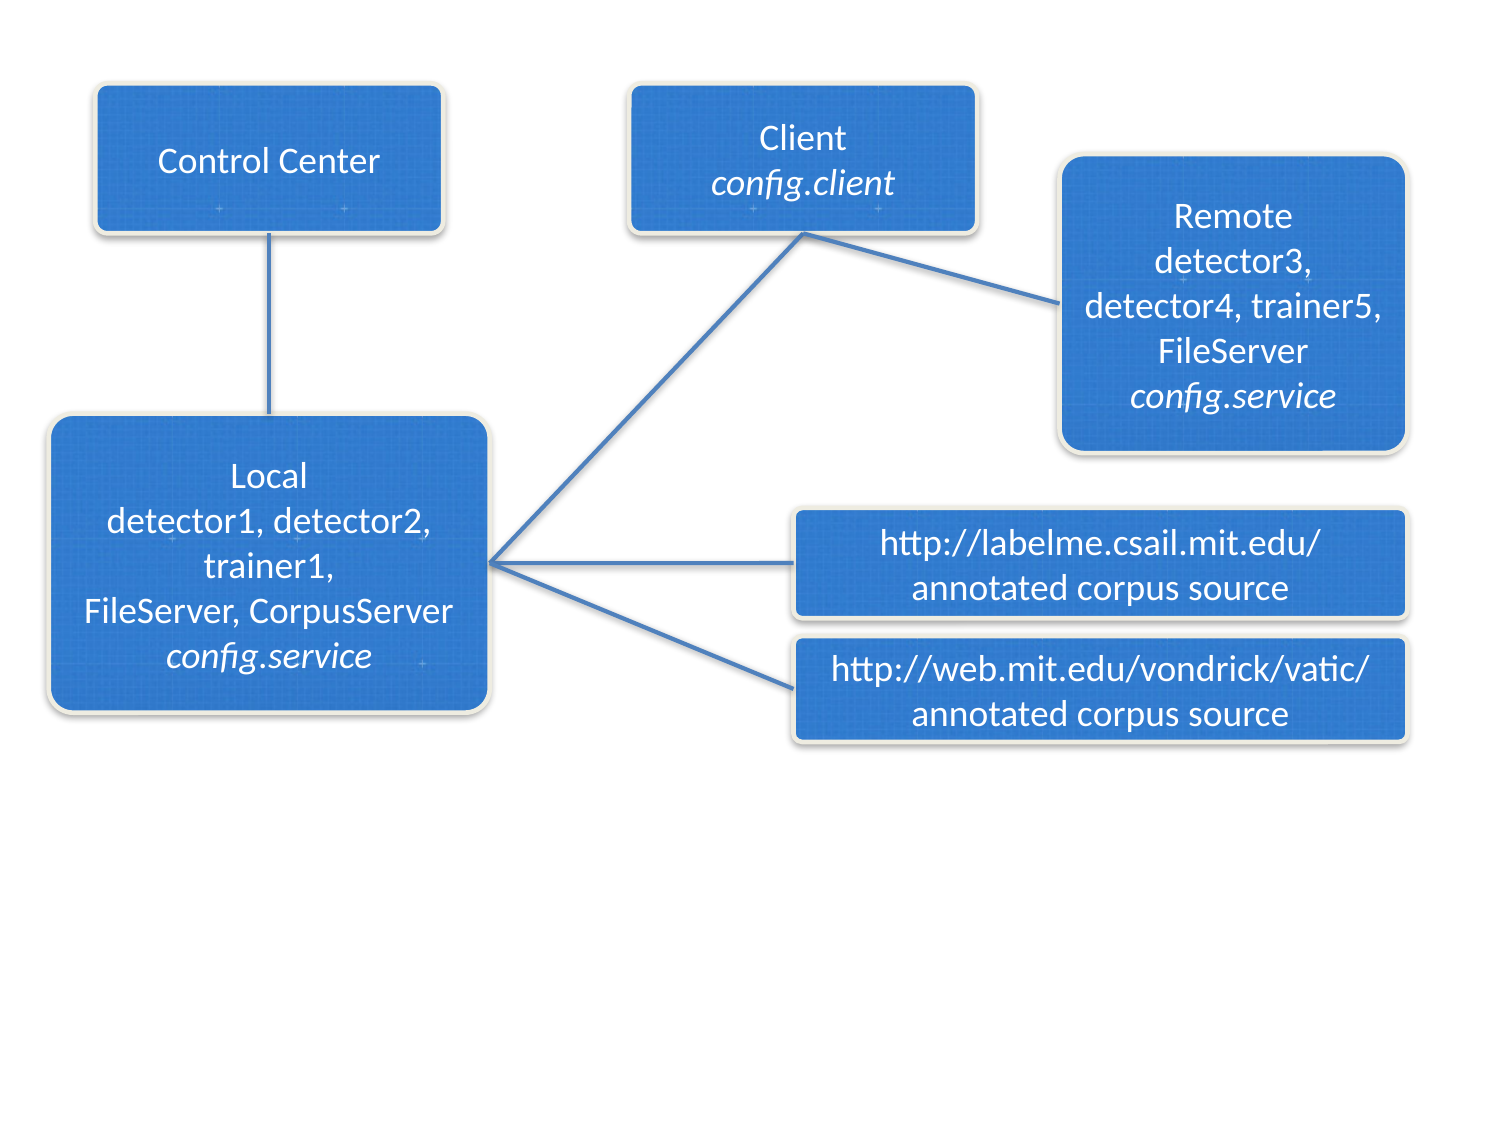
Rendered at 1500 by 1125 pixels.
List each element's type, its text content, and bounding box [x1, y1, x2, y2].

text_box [802, 233, 1060, 304]
text_box http://web.mit.edu/vondrick/vatic/ annotated corpus source [792, 635, 1409, 743]
text_box Remote detector3, detector4, trainer5, FileServer config.service [1058, 153, 1409, 454]
text_box http://labelme.csail.mit.edu/ annotated corpus source [798, 507, 1409, 620]
text_box Local detector1, detector2, trainer1, FileServer, CorpusServer config.service [47, 412, 490, 714]
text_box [489, 562, 794, 690]
text_box Control Center [94, 82, 444, 235]
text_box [489, 233, 804, 564]
text_box Client config.client [628, 82, 978, 231]
